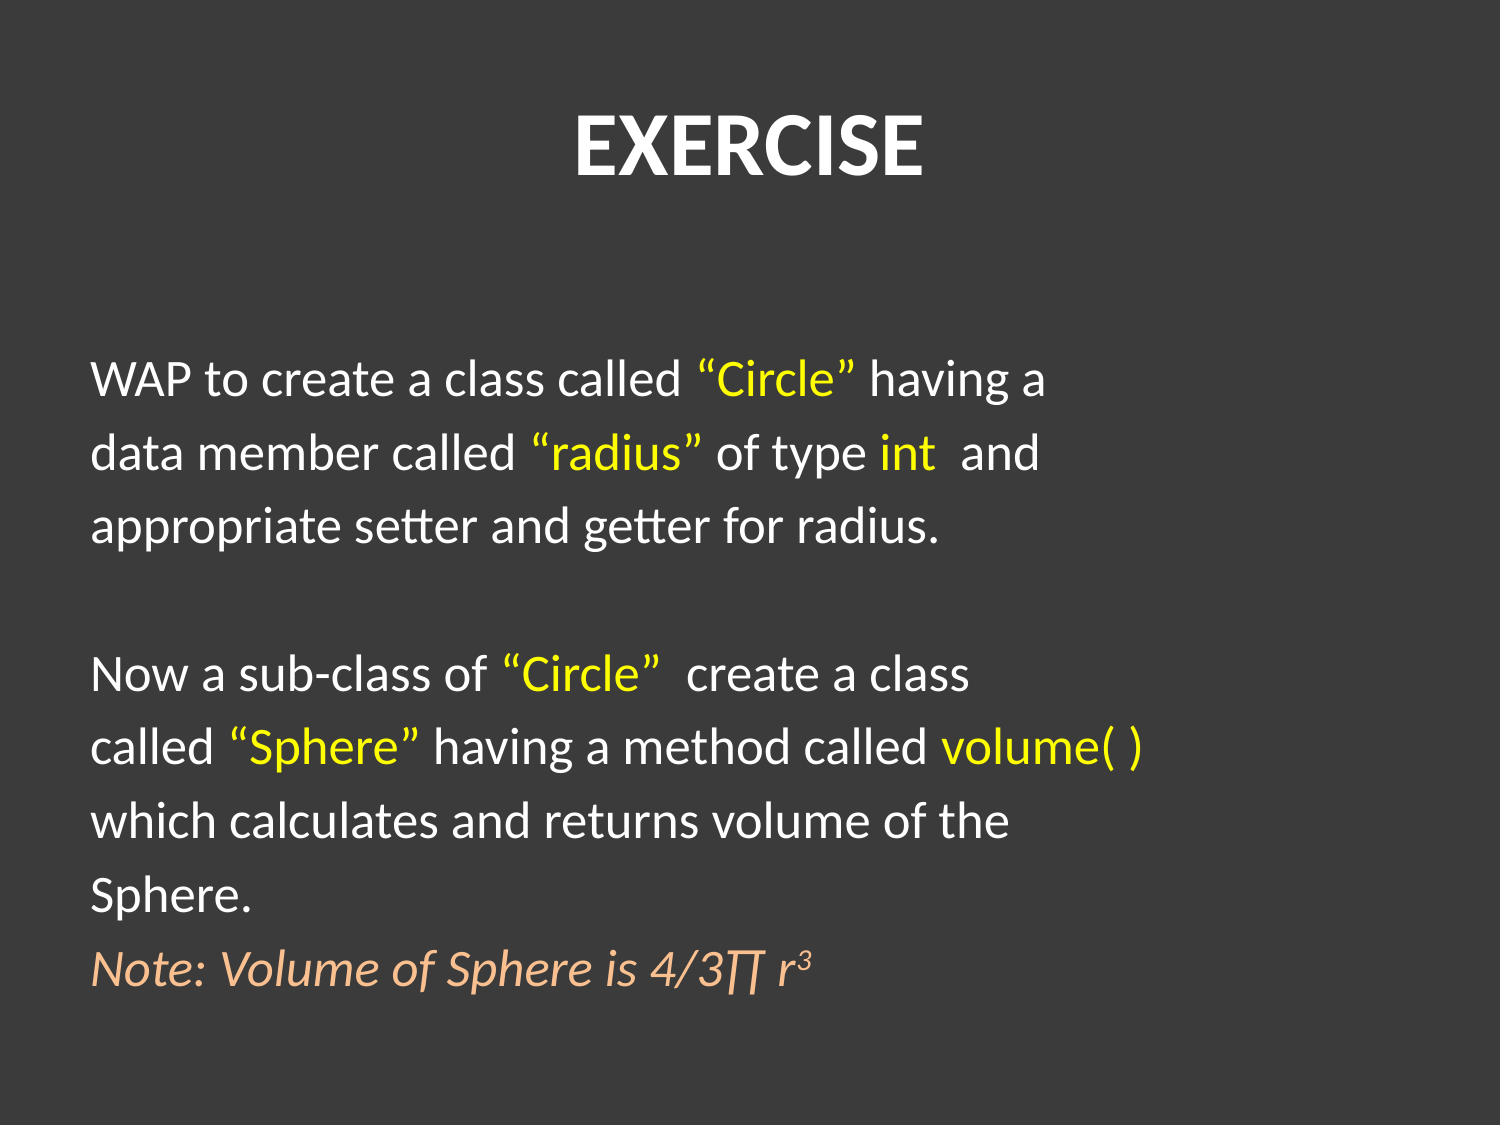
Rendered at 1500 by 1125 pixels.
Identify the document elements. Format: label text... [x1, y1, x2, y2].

title EXERCISE [75, 45, 1425, 233]
list WAP to create a class called “Circle” having a data member called “radius” of type int and appropriate setter and getter for radius. Now a sub-class of “Circle” create a class called “Sphere” having a method called volume( ) which calculates and returns volume of the Sphere. Note: Volume of Sphere is 4/3∏ r3 [75, 262, 1425, 1005]
